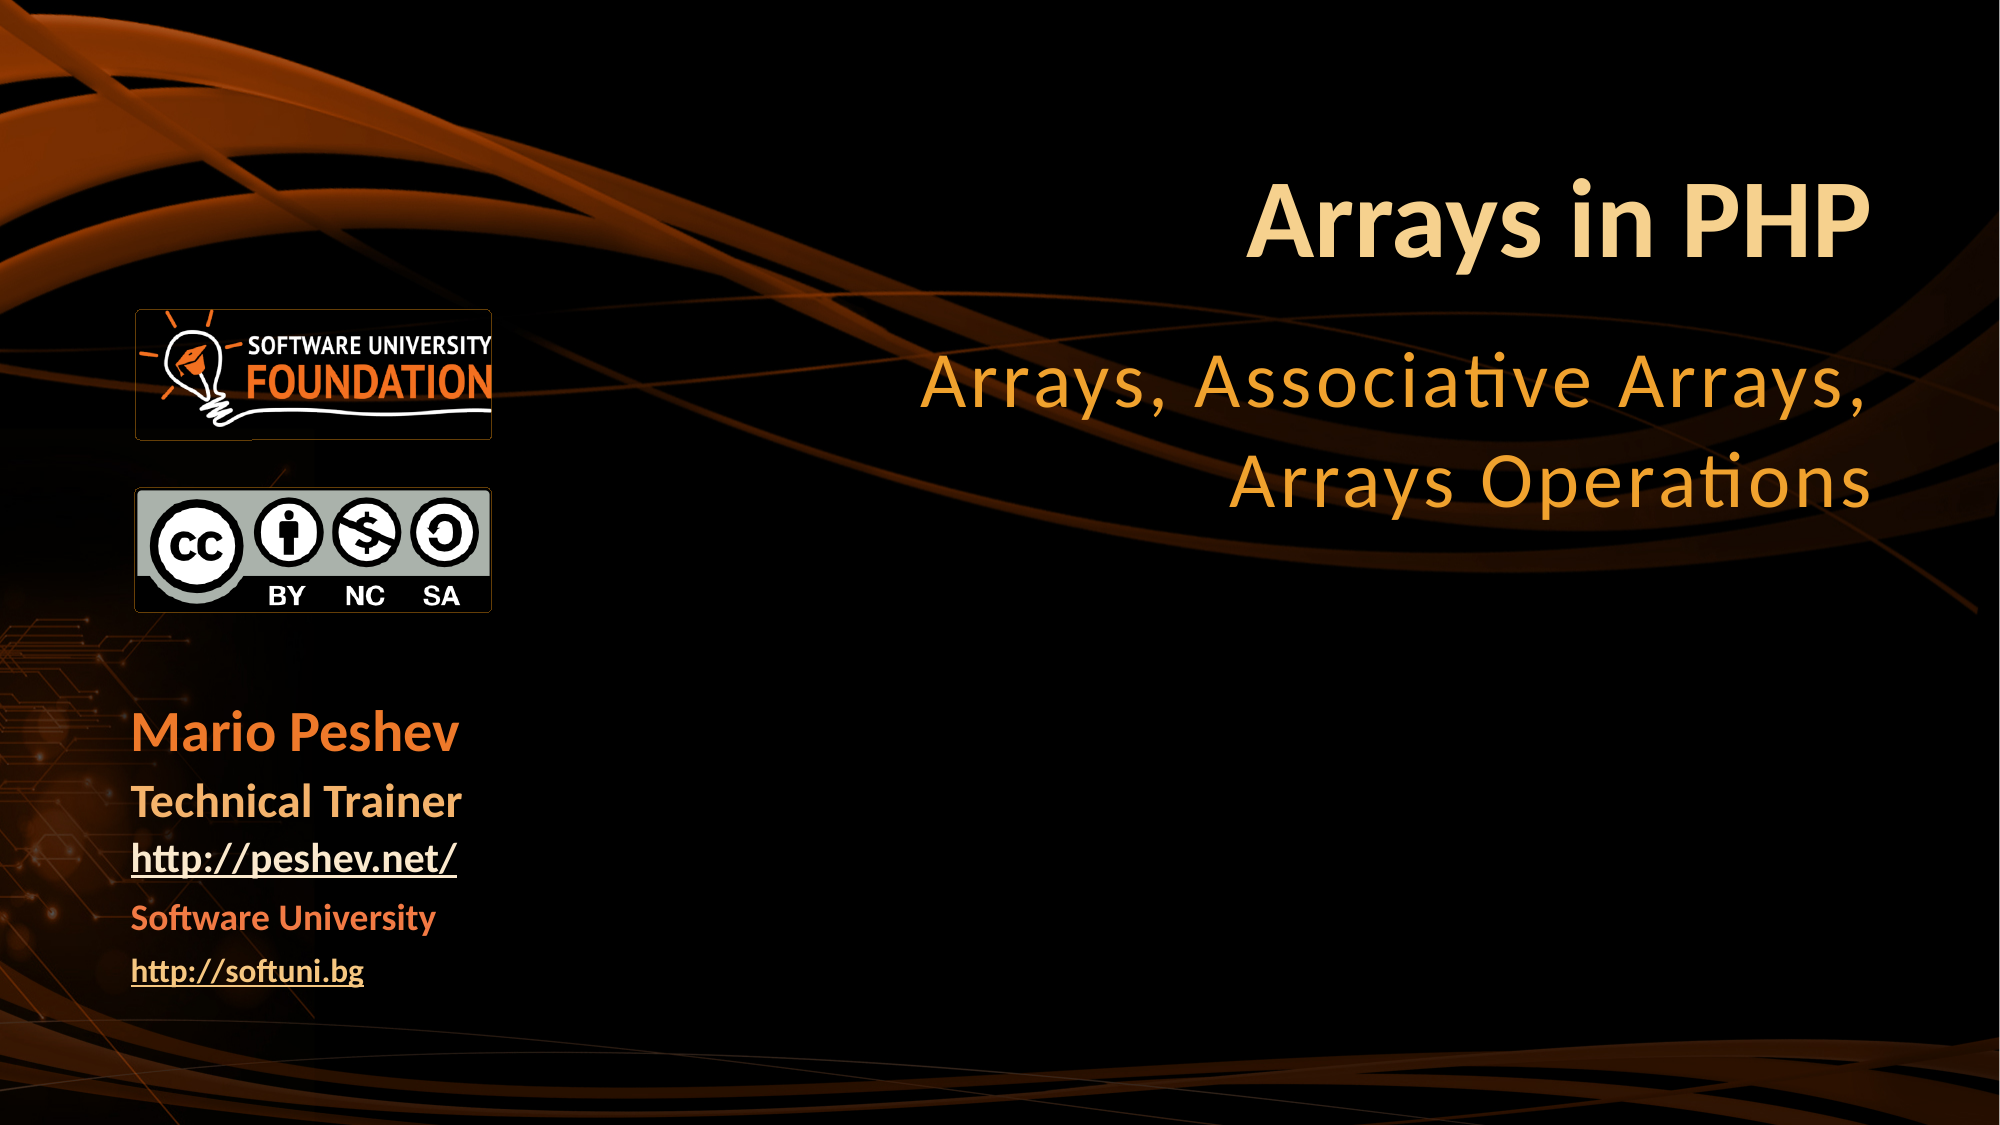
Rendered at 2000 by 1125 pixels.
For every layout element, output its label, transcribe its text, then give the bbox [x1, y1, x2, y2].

list http://softuni.bg [124, 940, 648, 996]
title Arrays in PHP [662, 125, 1874, 318]
picture [0, 0, 2000, 1125]
list Mario Peshev [124, 683, 648, 760]
list Software University [124, 884, 648, 940]
list http://peshev.net/ [124, 822, 648, 884]
subtitle Arrays, Associative Arrays, Arrays Operations [687, 322, 1874, 525]
list Technical Trainer [124, 760, 648, 822]
